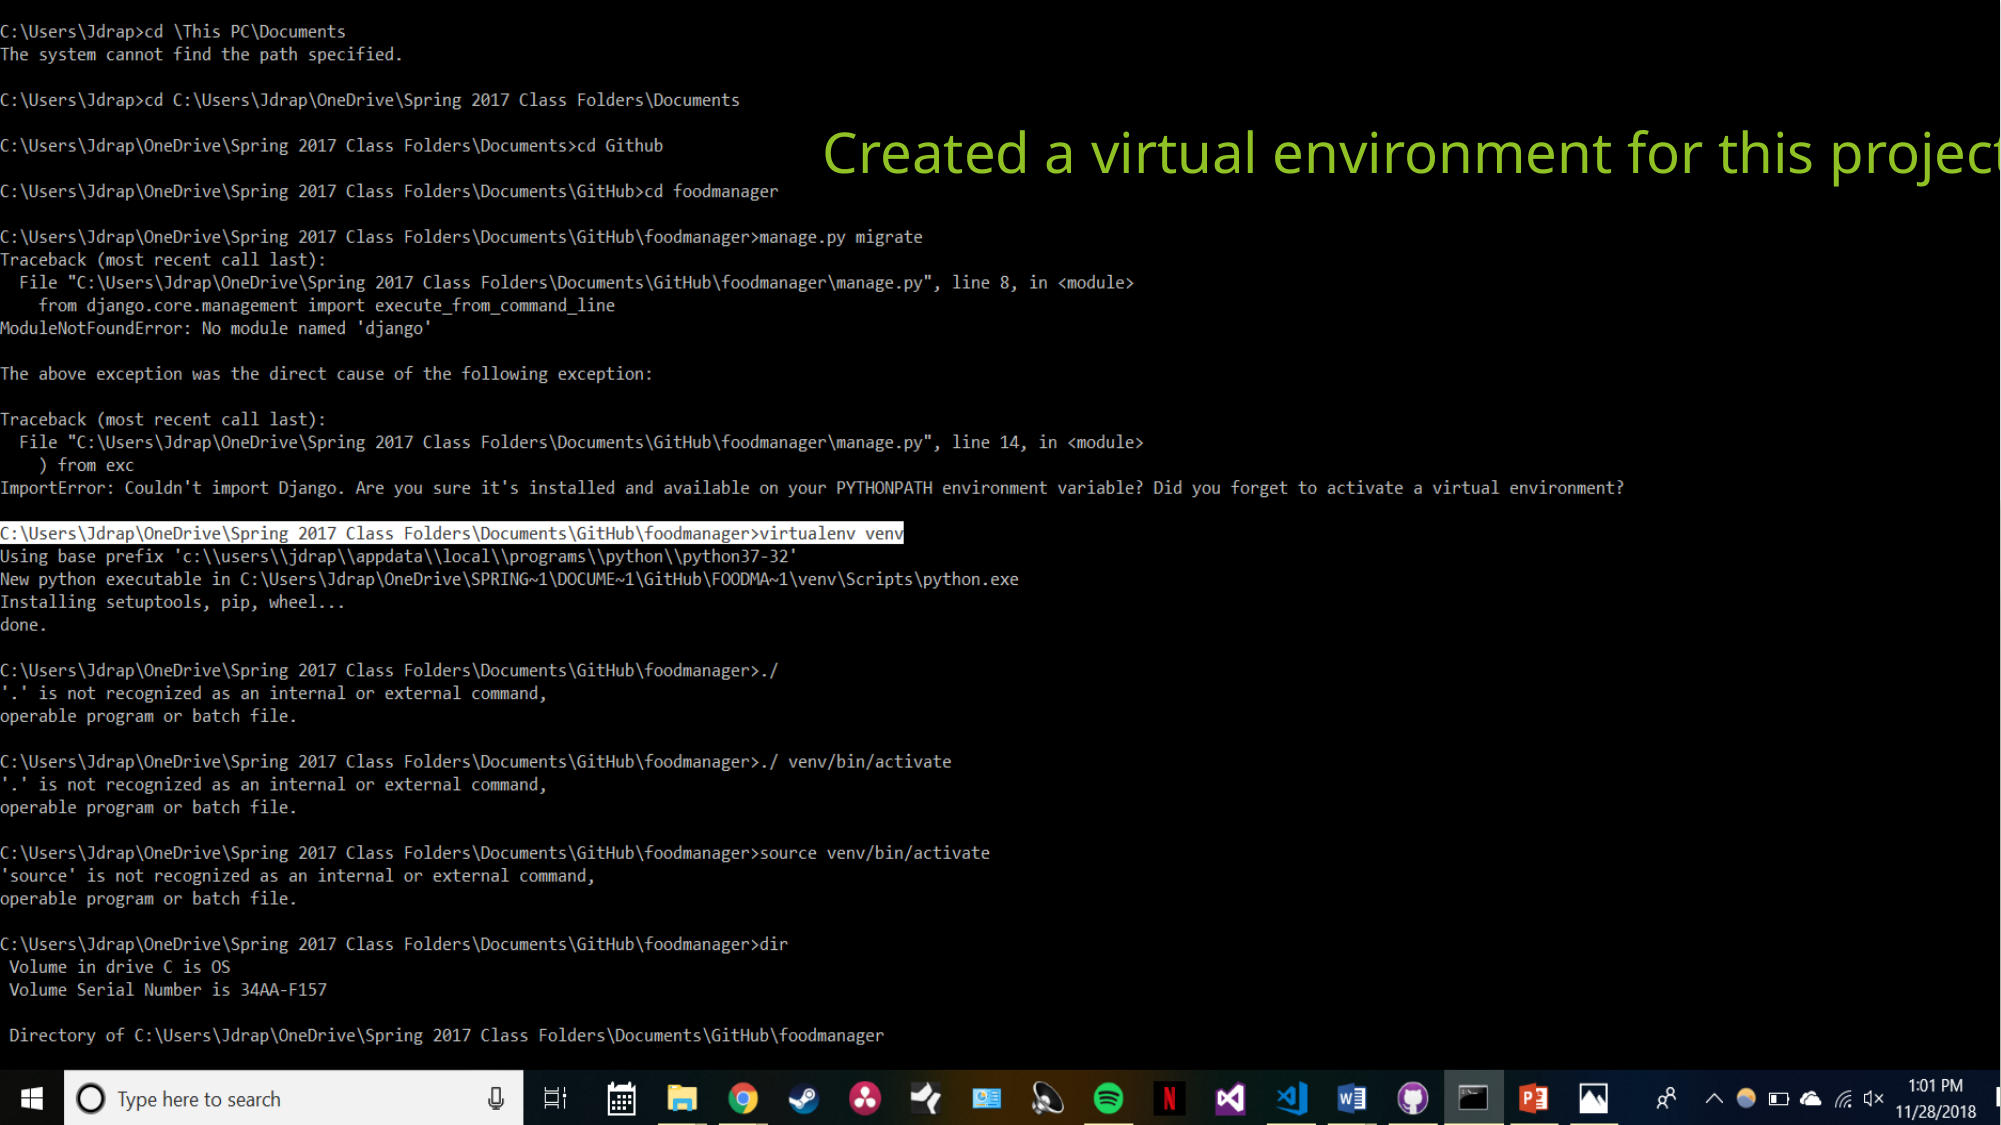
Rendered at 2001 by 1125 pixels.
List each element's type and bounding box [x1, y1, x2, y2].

list [0, 0, 2000, 1125]
